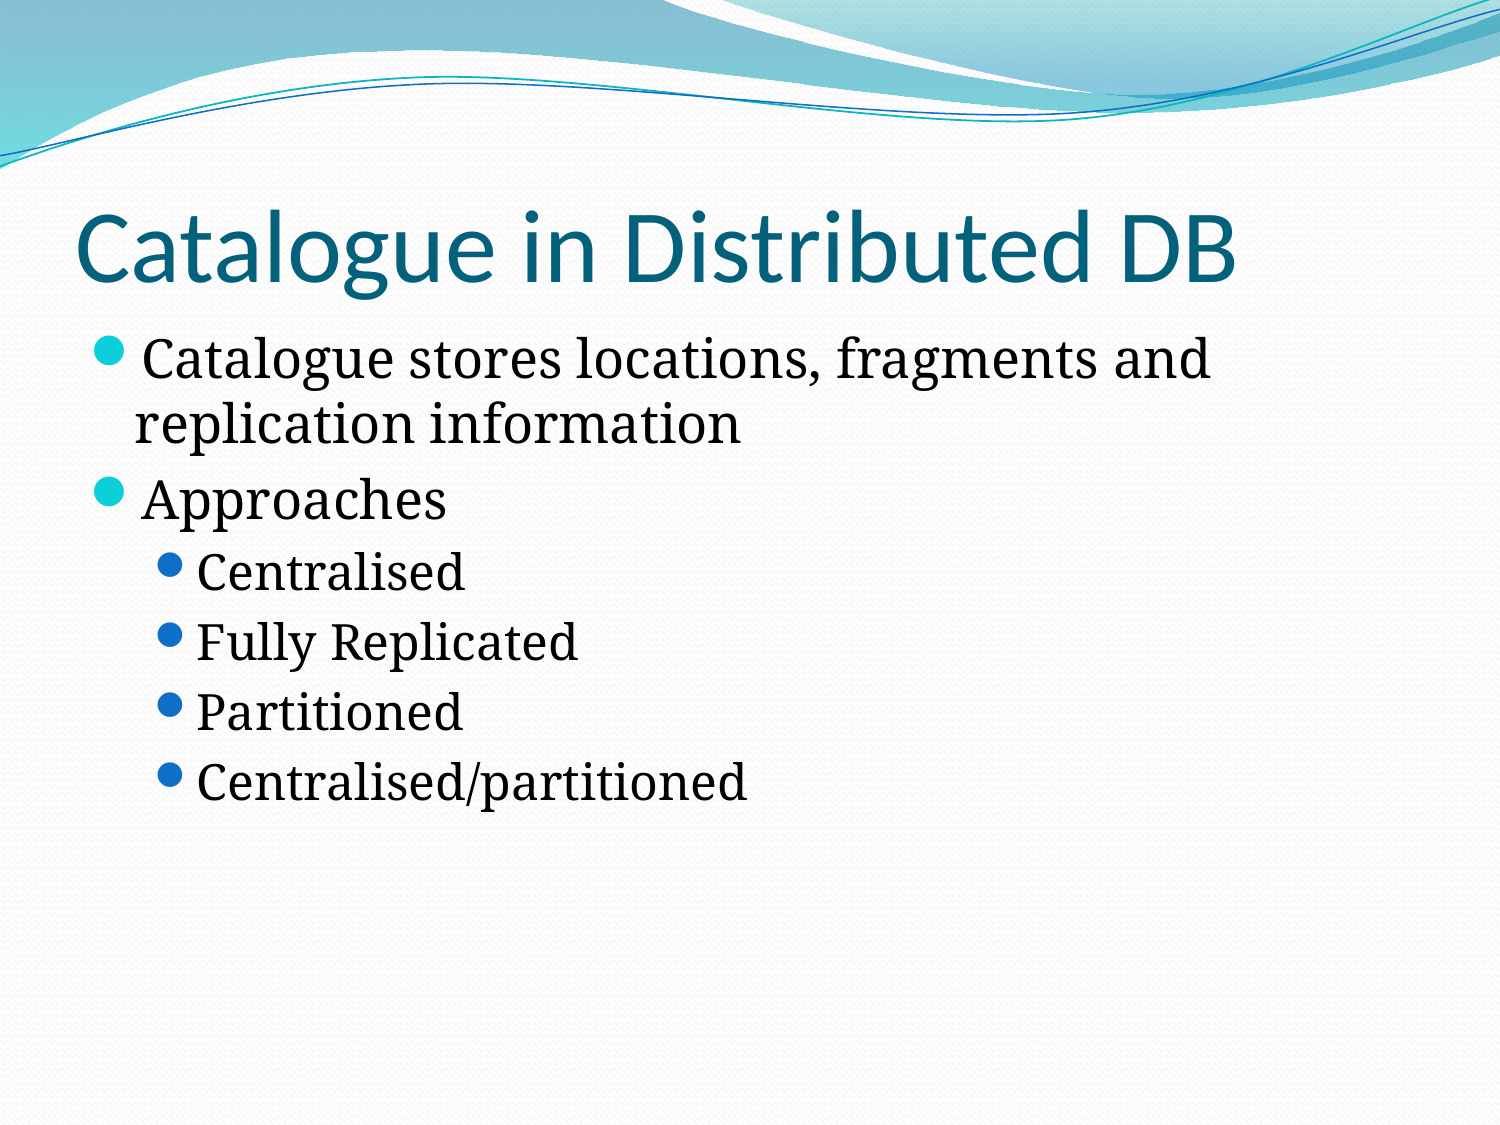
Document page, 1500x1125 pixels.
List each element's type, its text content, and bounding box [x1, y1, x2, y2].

title Catalogue in Distributed DB [75, 115, 1425, 303]
list Catalogue stores locations, fragments and replication information Approaches Centralised Fully Replicated Partitioned Centralised/partitioned [75, 317, 1425, 1038]
